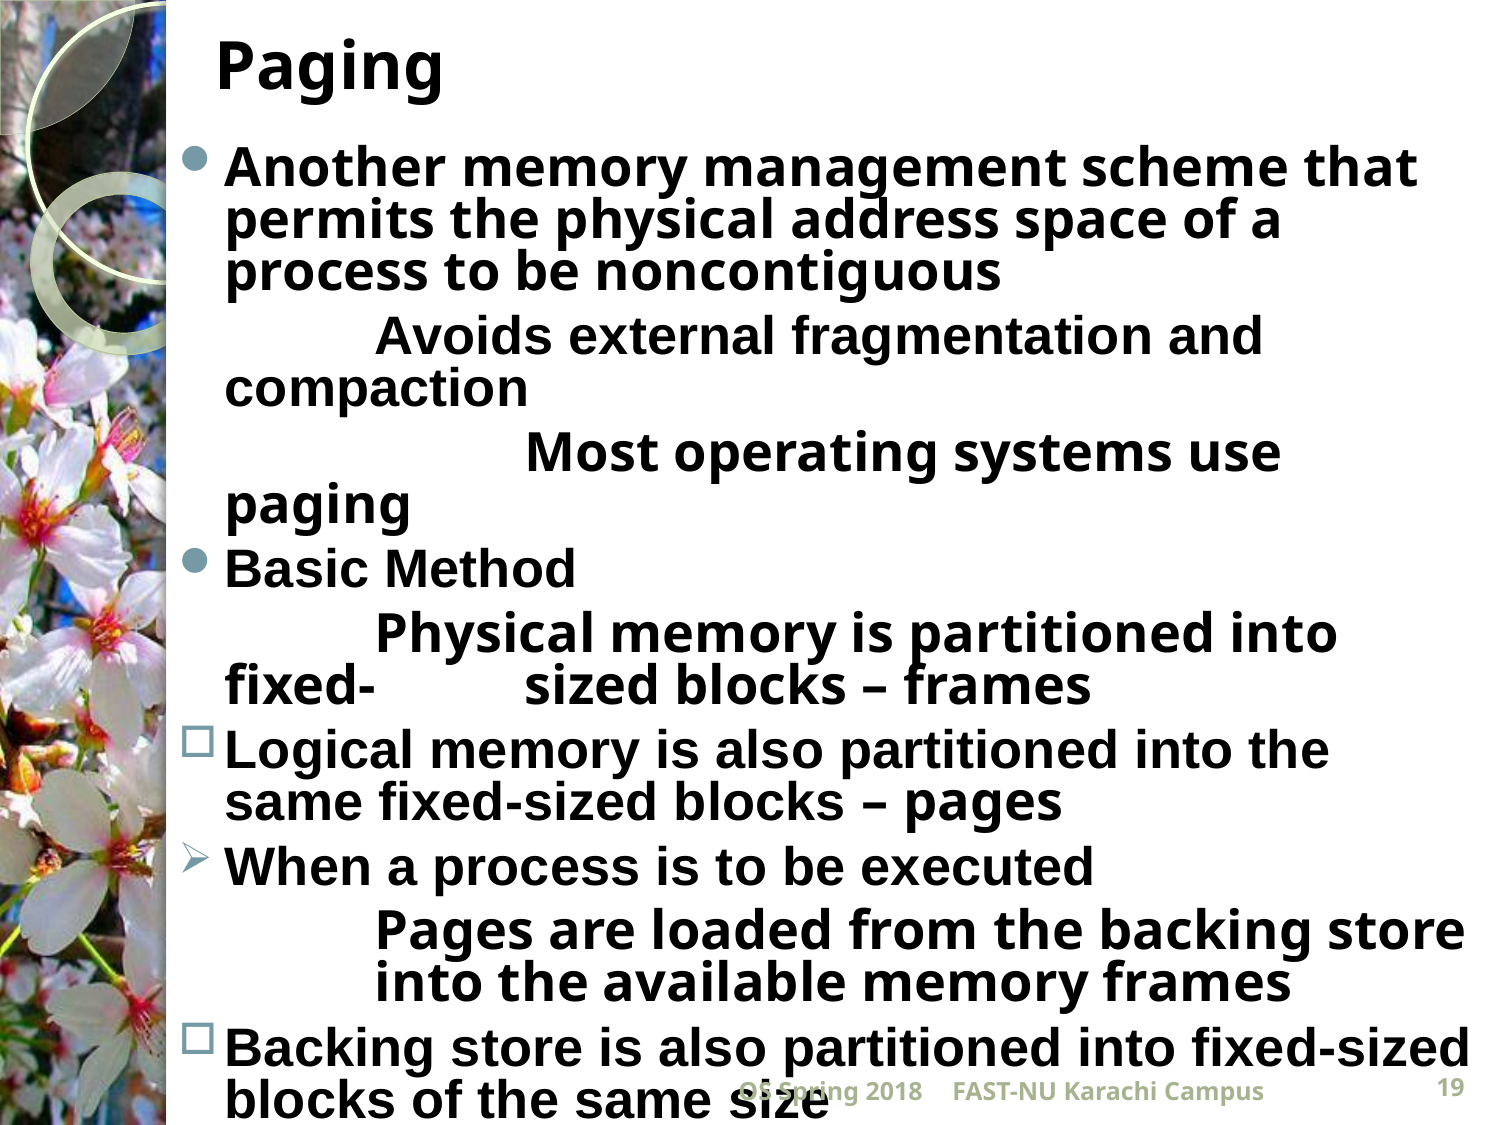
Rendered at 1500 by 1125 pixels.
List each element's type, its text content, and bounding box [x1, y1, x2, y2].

picture [0, 134, 166, 1125]
slide_number OS Spring 2018 [587, 1034, 937, 1113]
picture [53, 241, 149, 332]
slide_number 19 [1413, 1034, 1488, 1113]
footer FAST-NU Karachi Campus [937, 1034, 1413, 1113]
picture [62, 195, 149, 279]
picture [136, 0, 166, 4]
list Another memory management scheme that permits the physical address space of a process to be noncontiguous Avoids external fragmentation and compaction Most operating systems use paging Basic Method Physical memory is partitioned into fixed- sized blocks – frames Logical memory is also partitioned into the same fixed-sized blocks – pages When a process is to be executed Pages are loaded from the backing store into the available memory frames Backing store is also partitioned into fixed-sized blocks of the same size [149, 137, 1500, 1063]
title Paging [200, 0, 1500, 125]
picture [32, 13, 160, 207]
